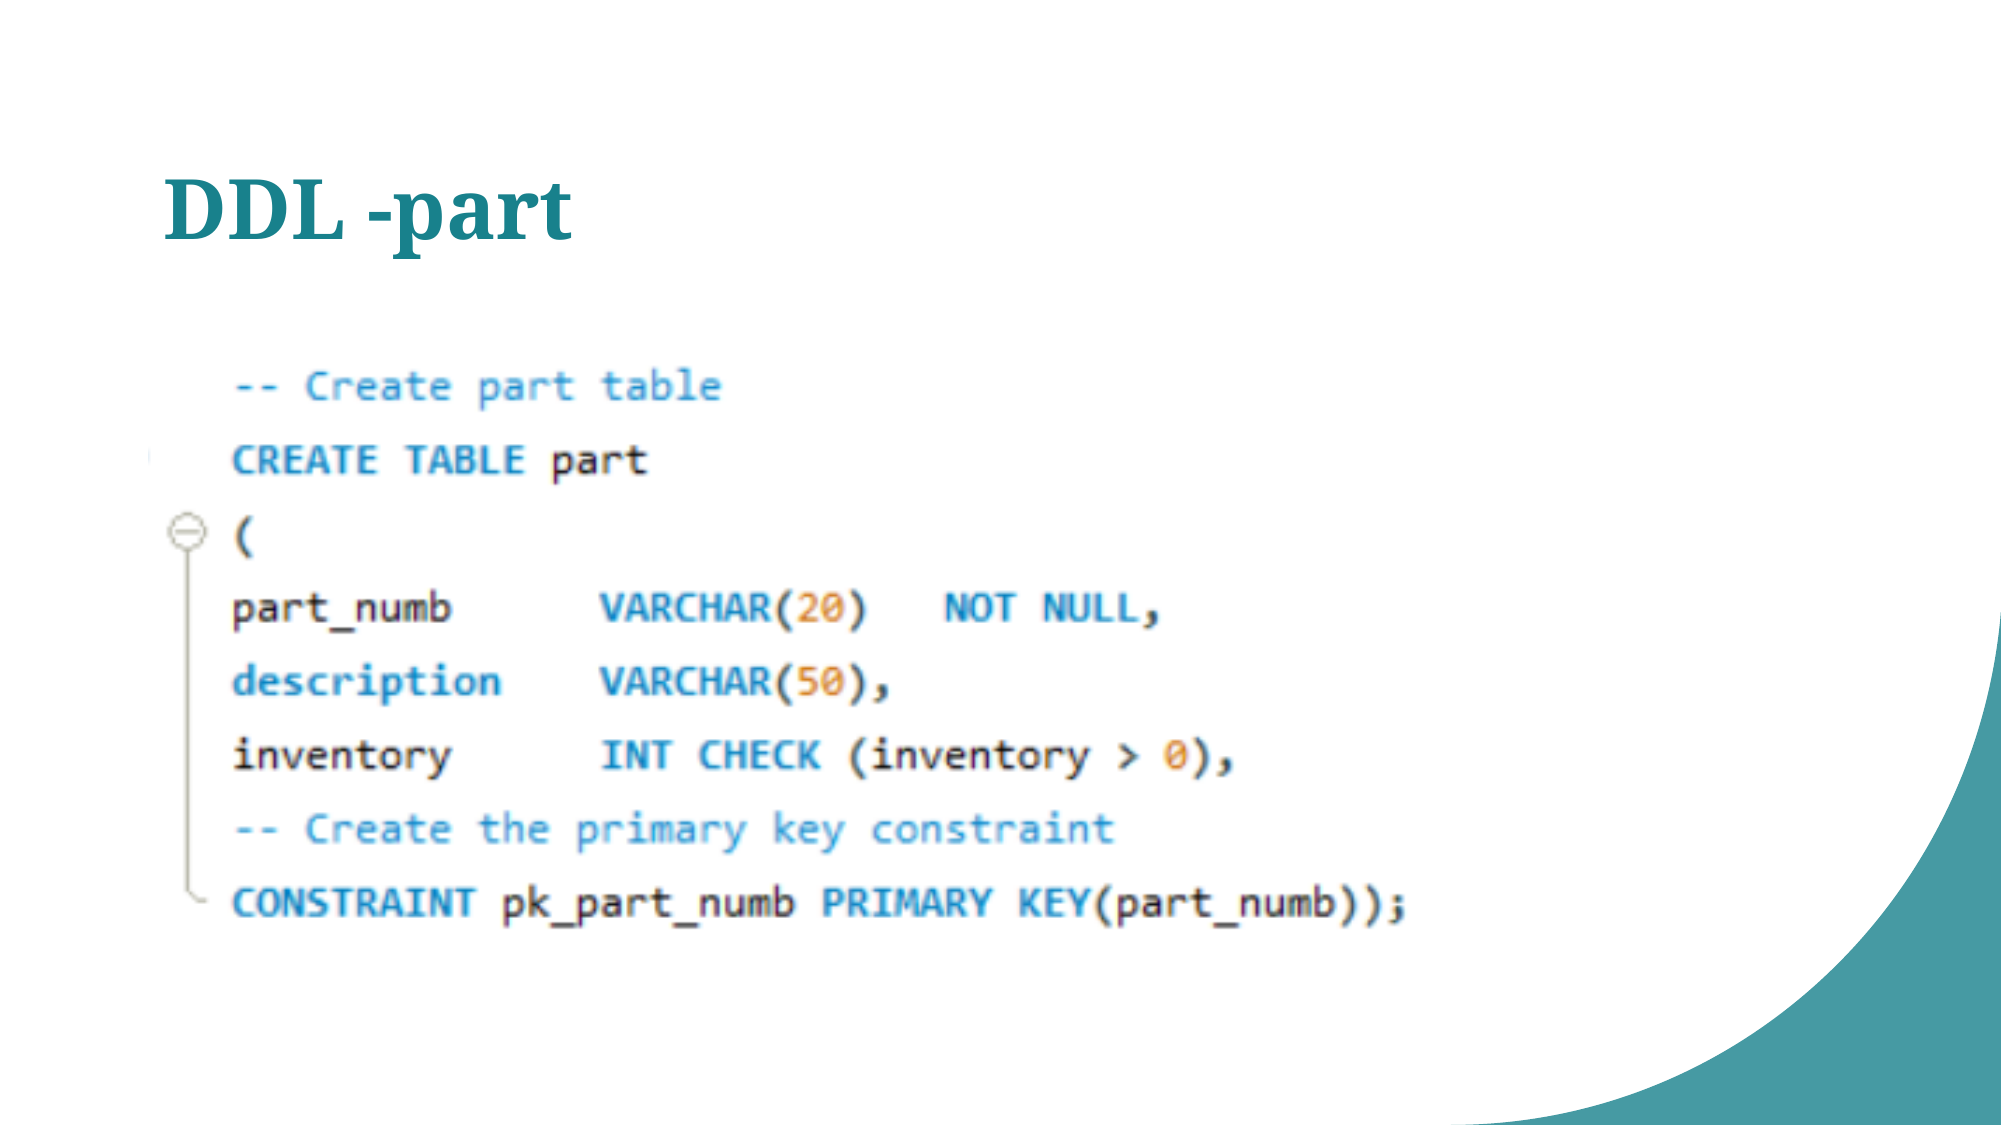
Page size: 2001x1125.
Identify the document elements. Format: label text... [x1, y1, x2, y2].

title DDL -part [148, 96, 1775, 315]
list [148, 328, 1582, 991]
